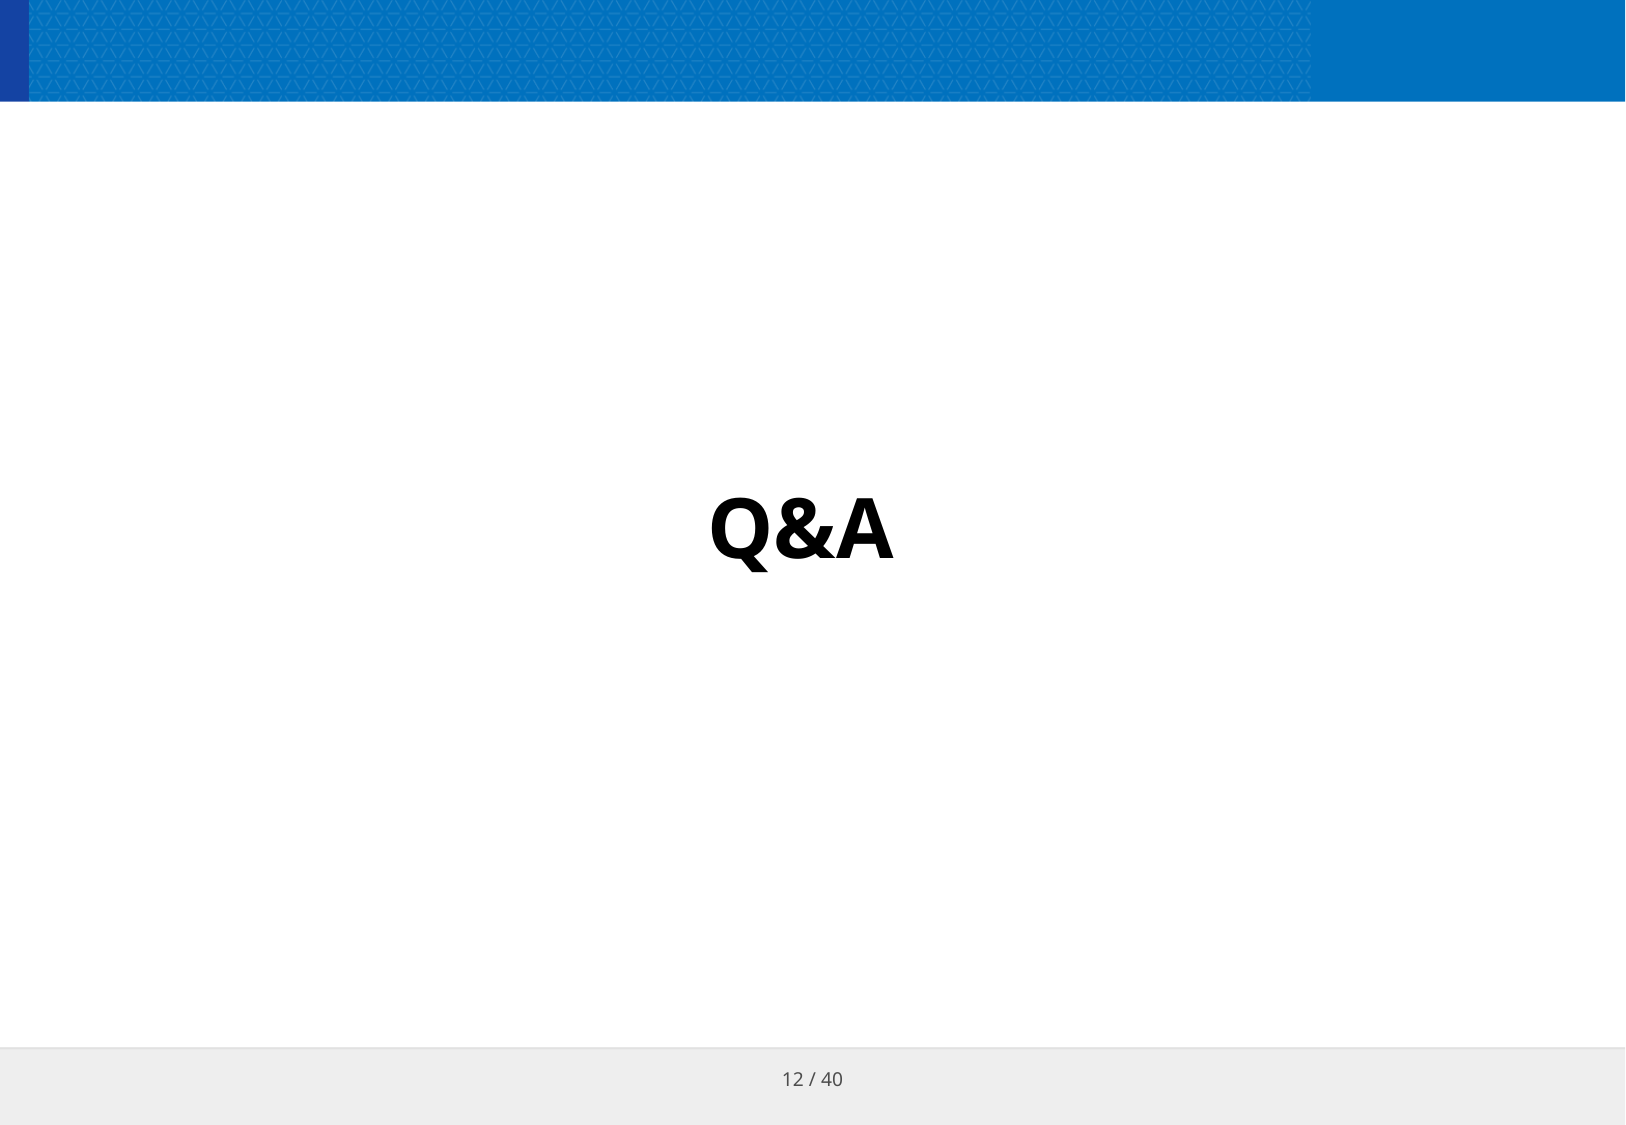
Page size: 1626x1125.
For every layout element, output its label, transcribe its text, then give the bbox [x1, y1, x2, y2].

picture [0, 0, 1626, 1125]
text_box Q&A [115, 468, 1486, 583]
